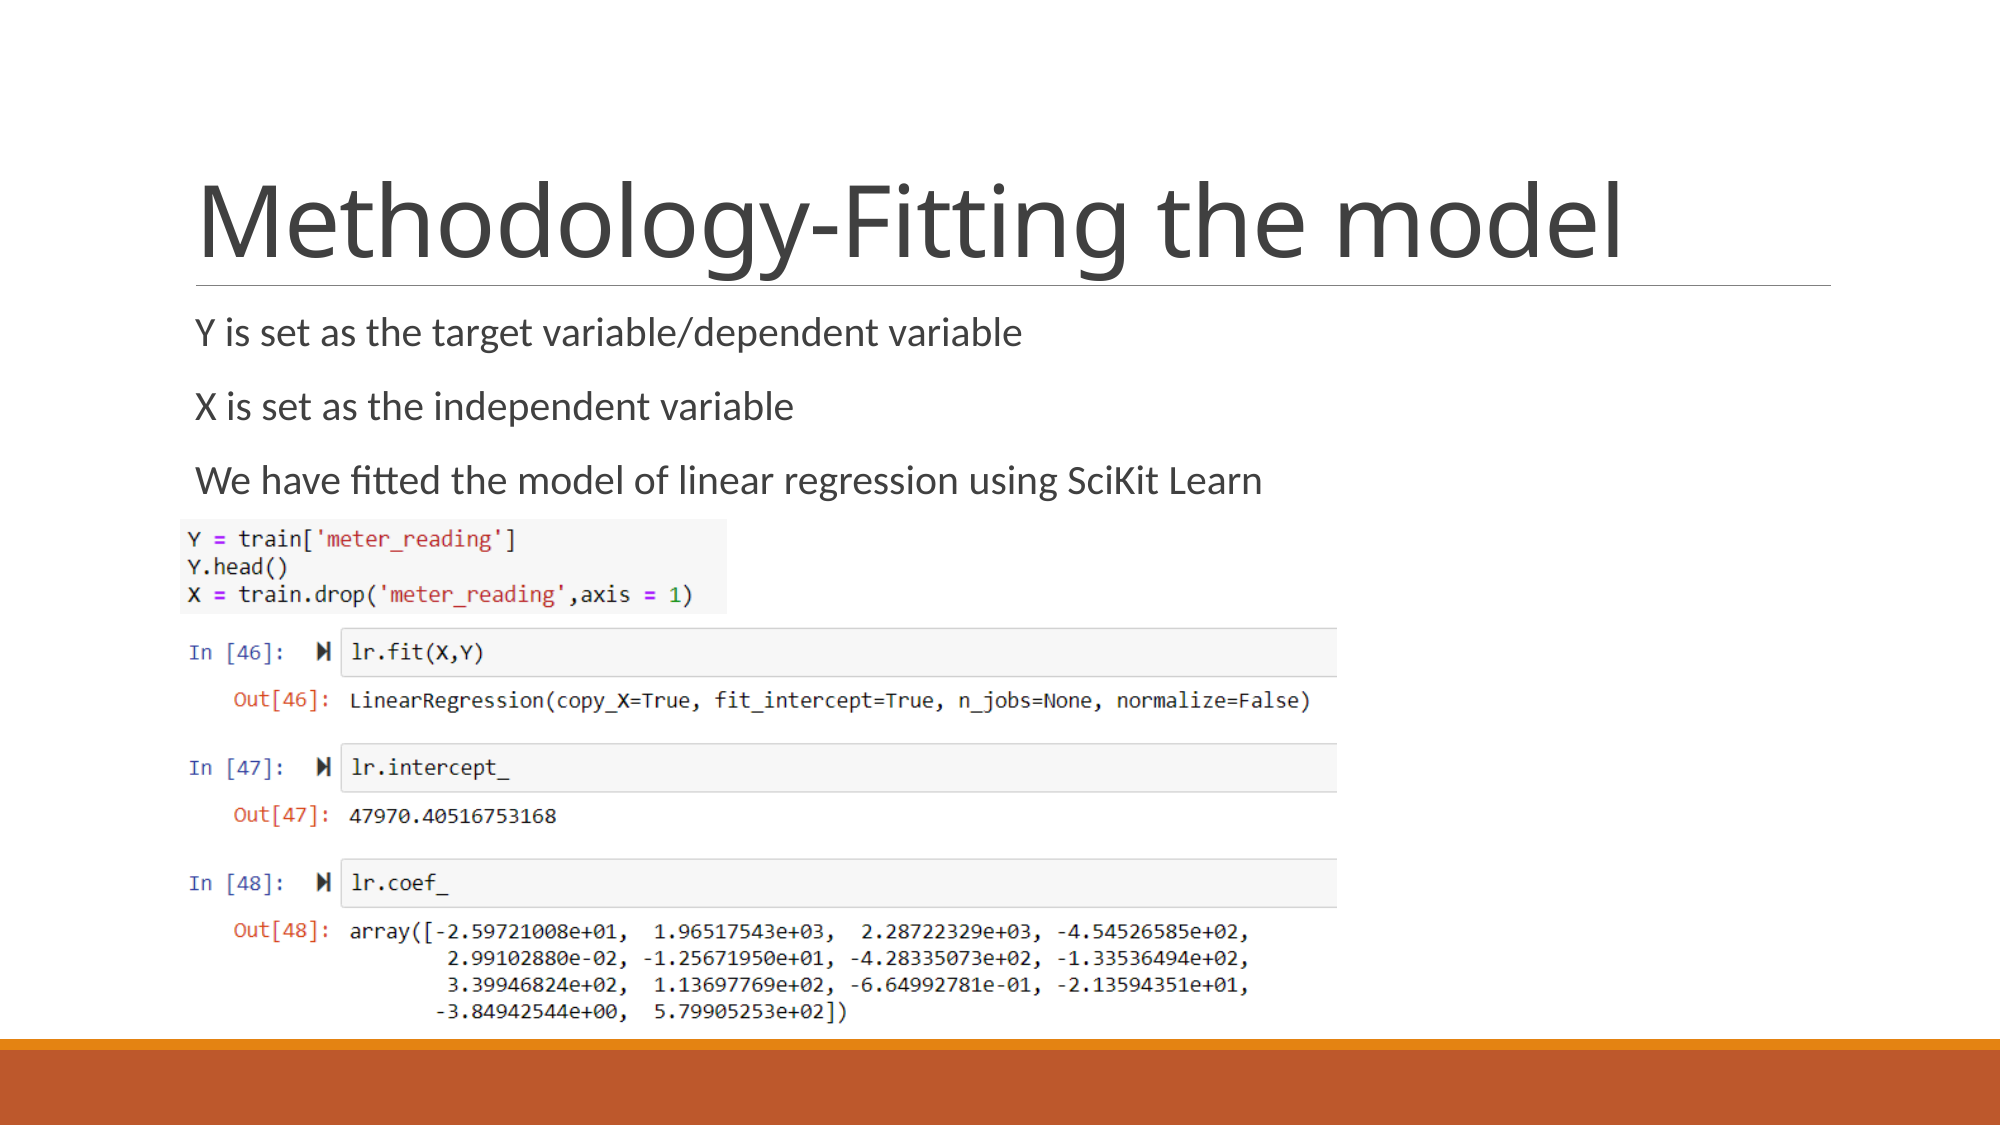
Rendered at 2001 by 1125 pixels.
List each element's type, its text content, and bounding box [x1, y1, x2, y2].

title Methodology-Fitting the model [180, 47, 1830, 285]
picture [179, 618, 1337, 1026]
list Y is set as the target variable/dependent variable X is set as the independent variable We have fitted the model of linear regression using SciKit Learn [180, 302, 1830, 963]
picture [179, 518, 728, 615]
